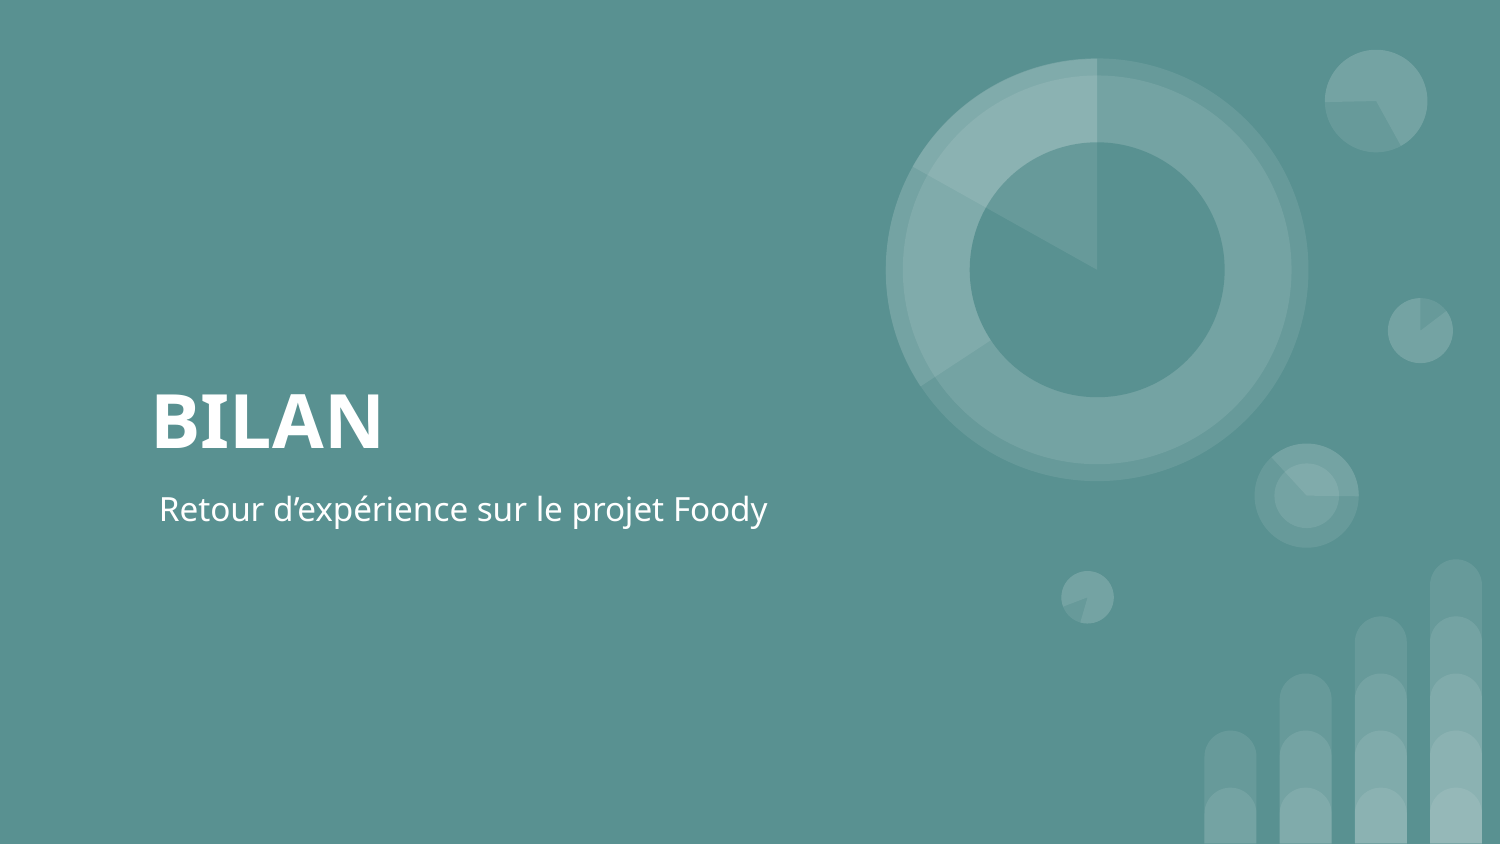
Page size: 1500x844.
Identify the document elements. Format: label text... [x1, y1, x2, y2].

title BILAN [135, 264, 834, 572]
subtitle Retour d’expérience sur le projet Foody [144, 472, 843, 587]
